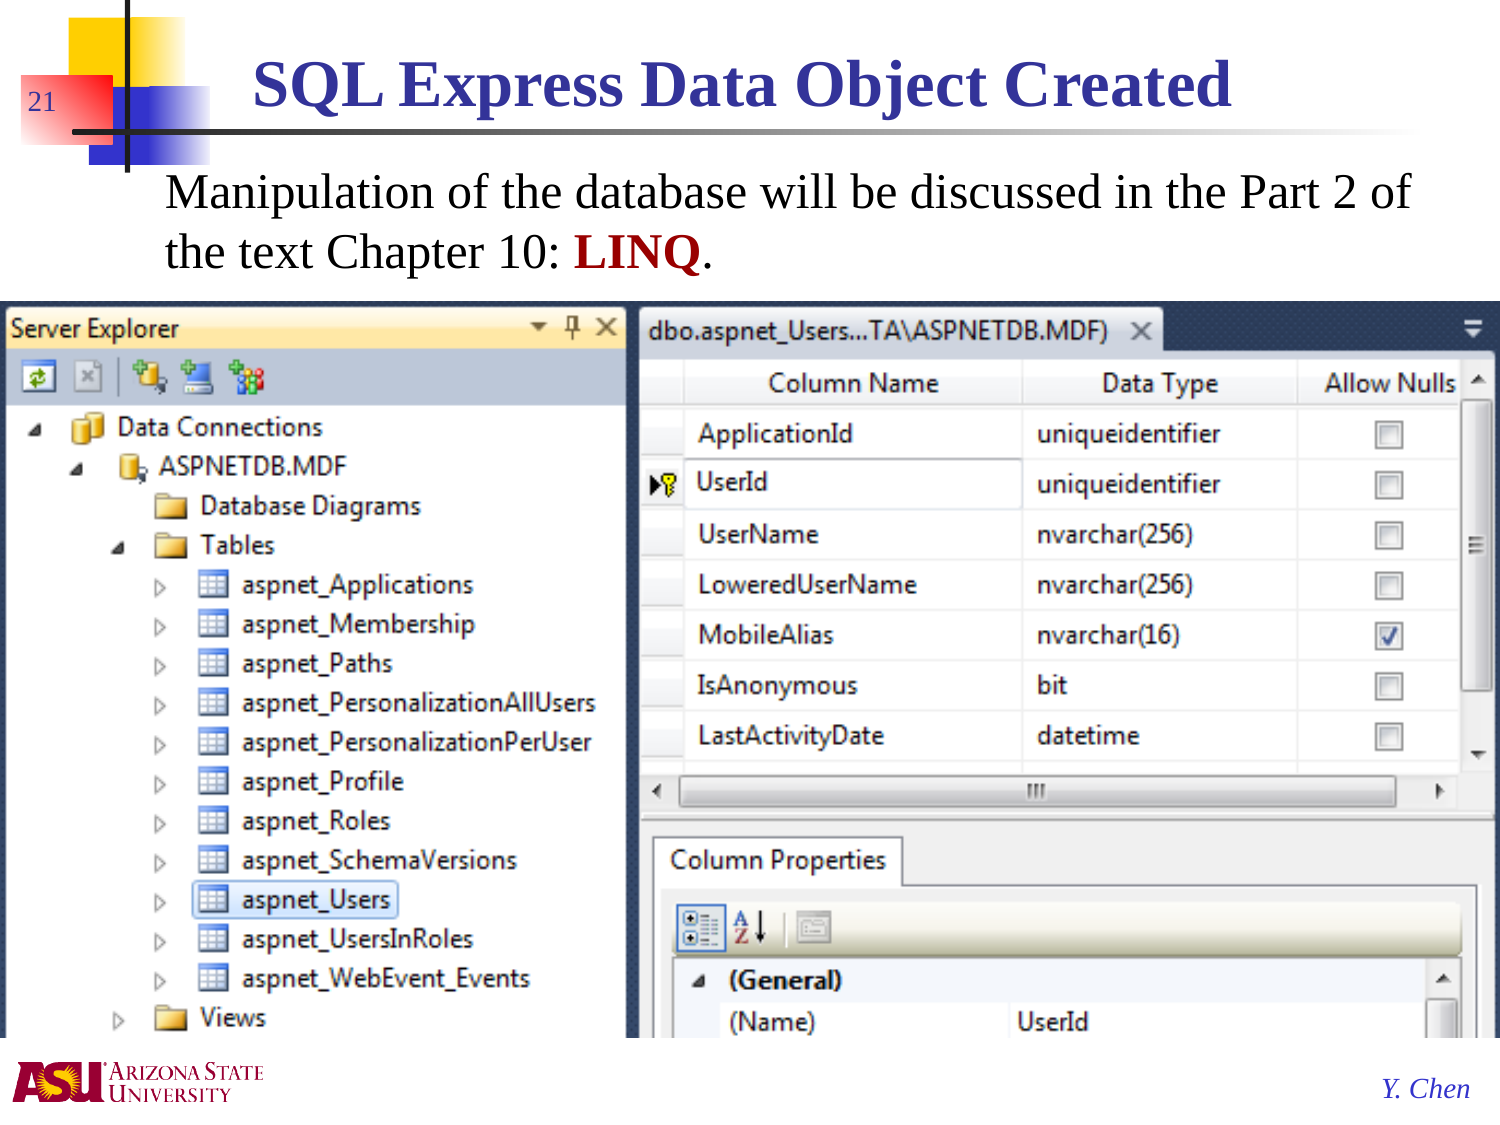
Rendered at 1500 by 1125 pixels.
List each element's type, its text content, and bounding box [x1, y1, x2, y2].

picture [0, 301, 1500, 1038]
slide_number 21 [12, 49, 126, 126]
text_box Manipulation of the database will be discussed in the Part 2 of the text Chapter 10: LINQ. [149, 151, 1488, 286]
picture [12, 1062, 263, 1102]
title SQL Express Data Object Created [237, 24, 1488, 128]
